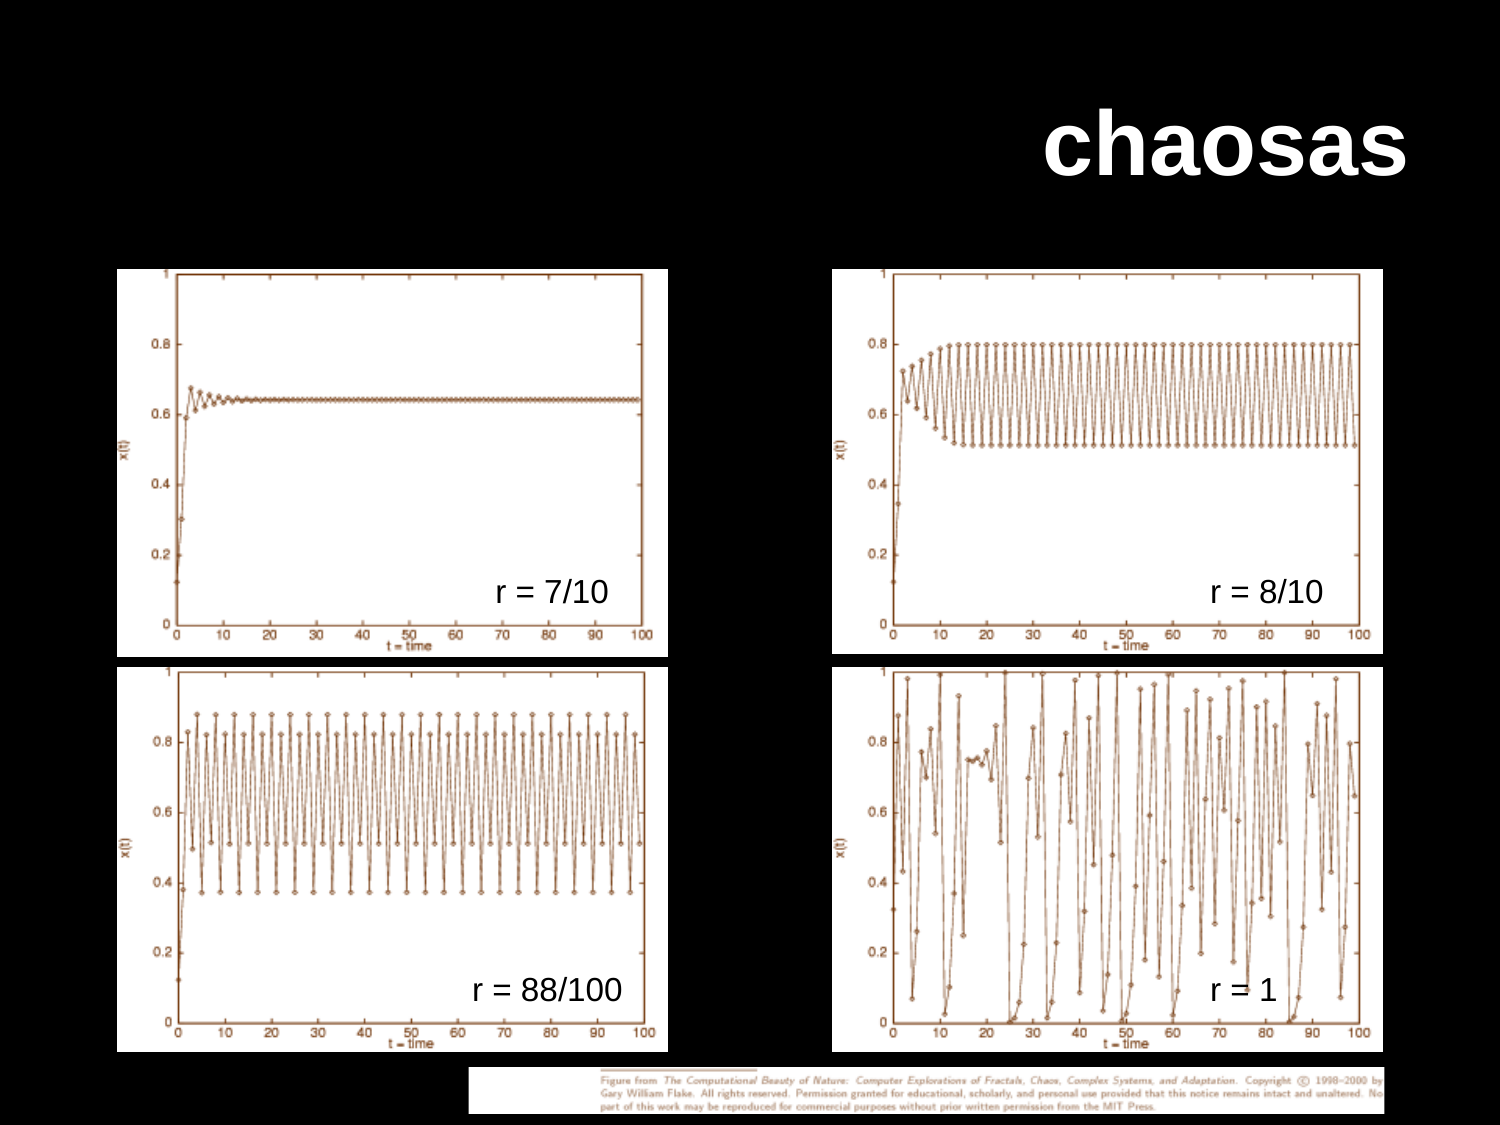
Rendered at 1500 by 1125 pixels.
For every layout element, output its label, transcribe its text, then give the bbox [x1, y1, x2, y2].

picture [468, 1067, 1385, 1114]
picture [116, 269, 669, 657]
picture [831, 269, 1384, 655]
picture [831, 667, 1384, 1052]
picture [116, 667, 669, 1052]
title chaosas [75, 45, 1425, 233]
